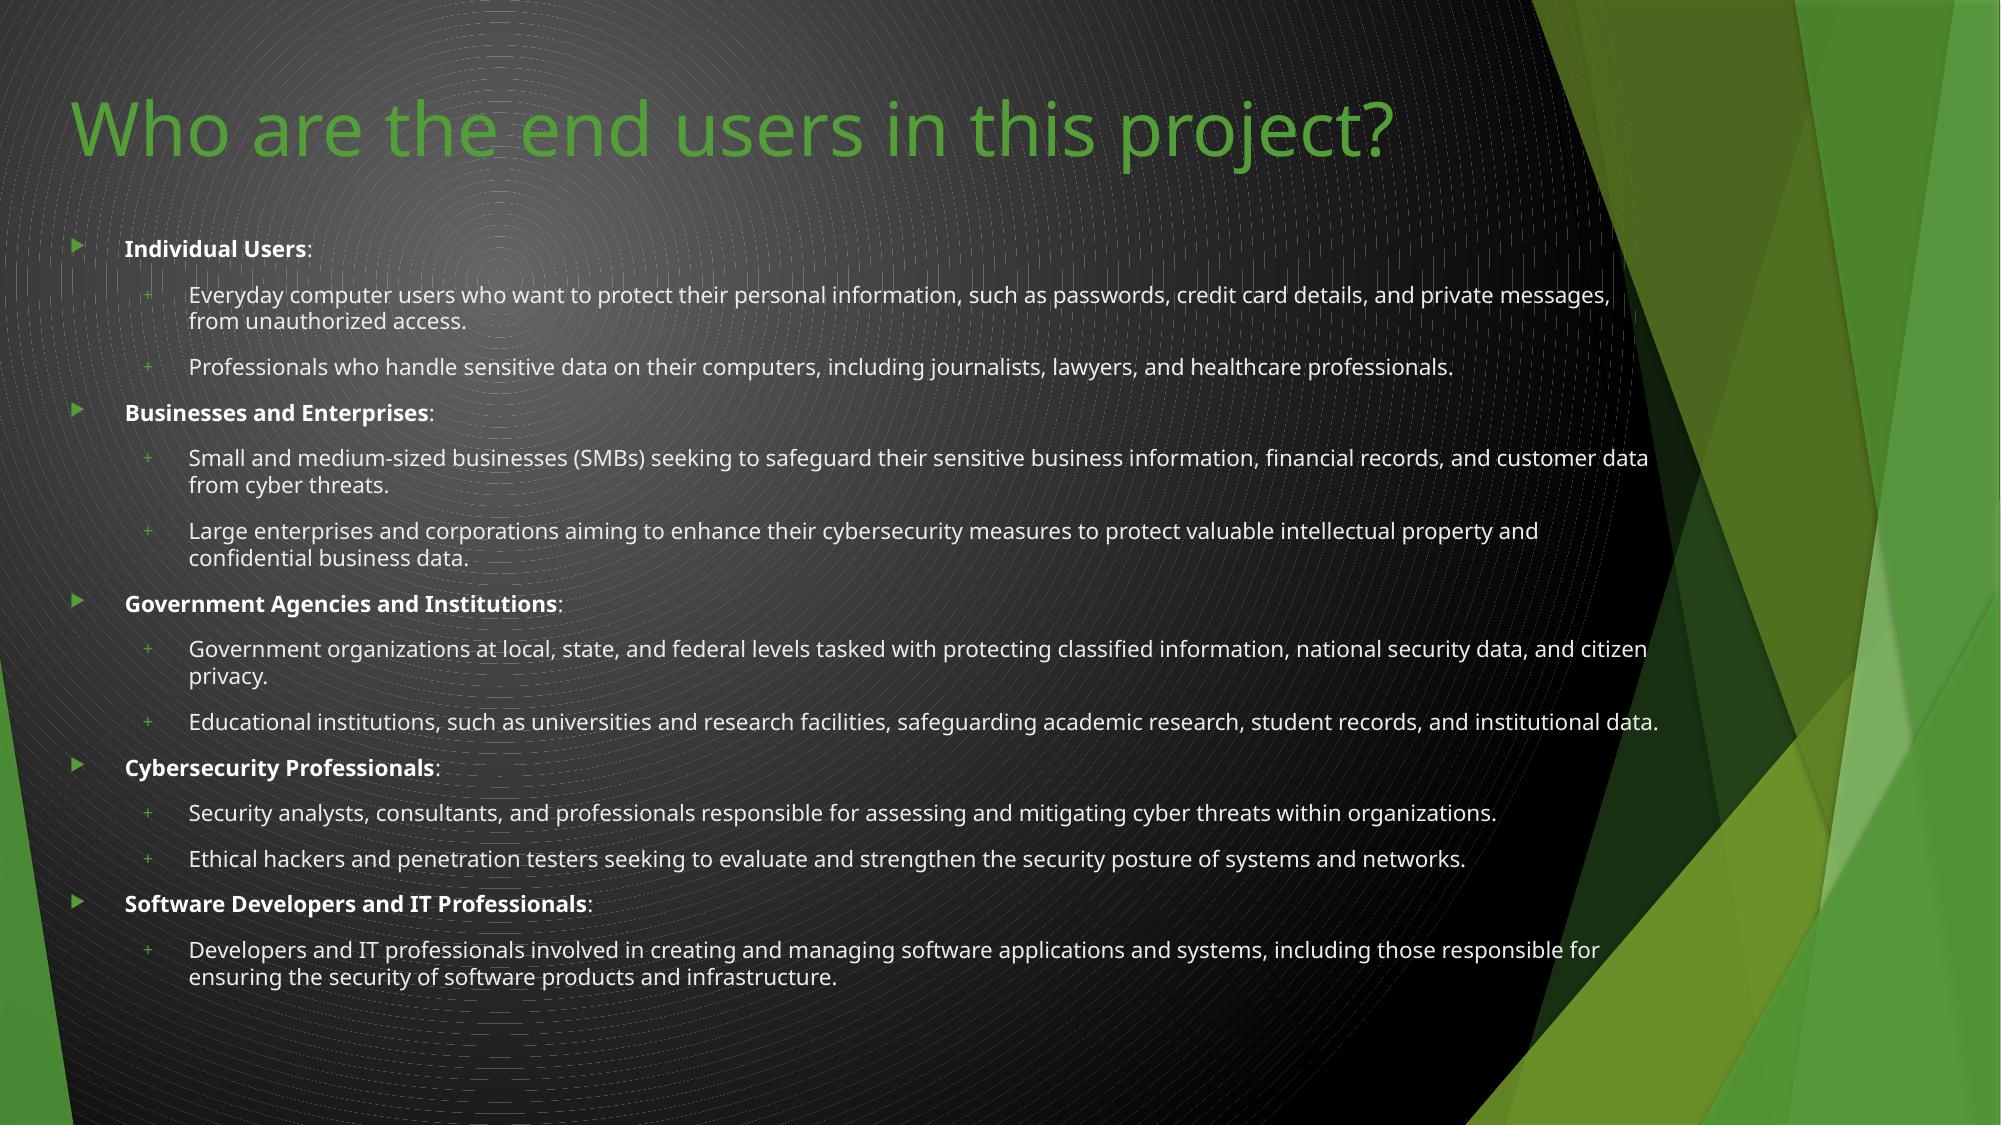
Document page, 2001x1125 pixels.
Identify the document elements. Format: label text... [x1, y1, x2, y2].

list Individual Users: Everyday computer users who want to protect their personal information, such as passwords, credit card details, and private messages, from unauthorized access. Professionals who handle sensitive data on their computers, including journalists, lawyers, and healthcare professionals. Businesses and Enterprises: Small and medium-sized businesses (SMBs) seeking to safeguard their sensitive business information, financial records, and customer data from cyber threats. Large enterprises and corporations aiming to enhance their cybersecurity measures to protect valuable intellectual property and confidential business data. Government Agencies and Institutions: Government organizations at local, state, and federal levels tasked with protecting classified information, national security data, and citizen privacy. Educational institutions, such as universities and research facilities, safeguarding academic research, student records, and institutional data. Cybersecurity Professionals: Security analysts, consultants, and professionals responsible for assessing and mitigating cyber threats within organizations. Ethical hackers and penetration testers seeking to evaluate and strengthen the security posture of systems and networks. Software Developers and IT Professionals: Developers and IT professionals involved in creating and managing software applications and systems, including those responsible for ensuring the security of software products and infrastructure. [55, 227, 1679, 1028]
title Who are the end users in this project? [55, 73, 1661, 216]
